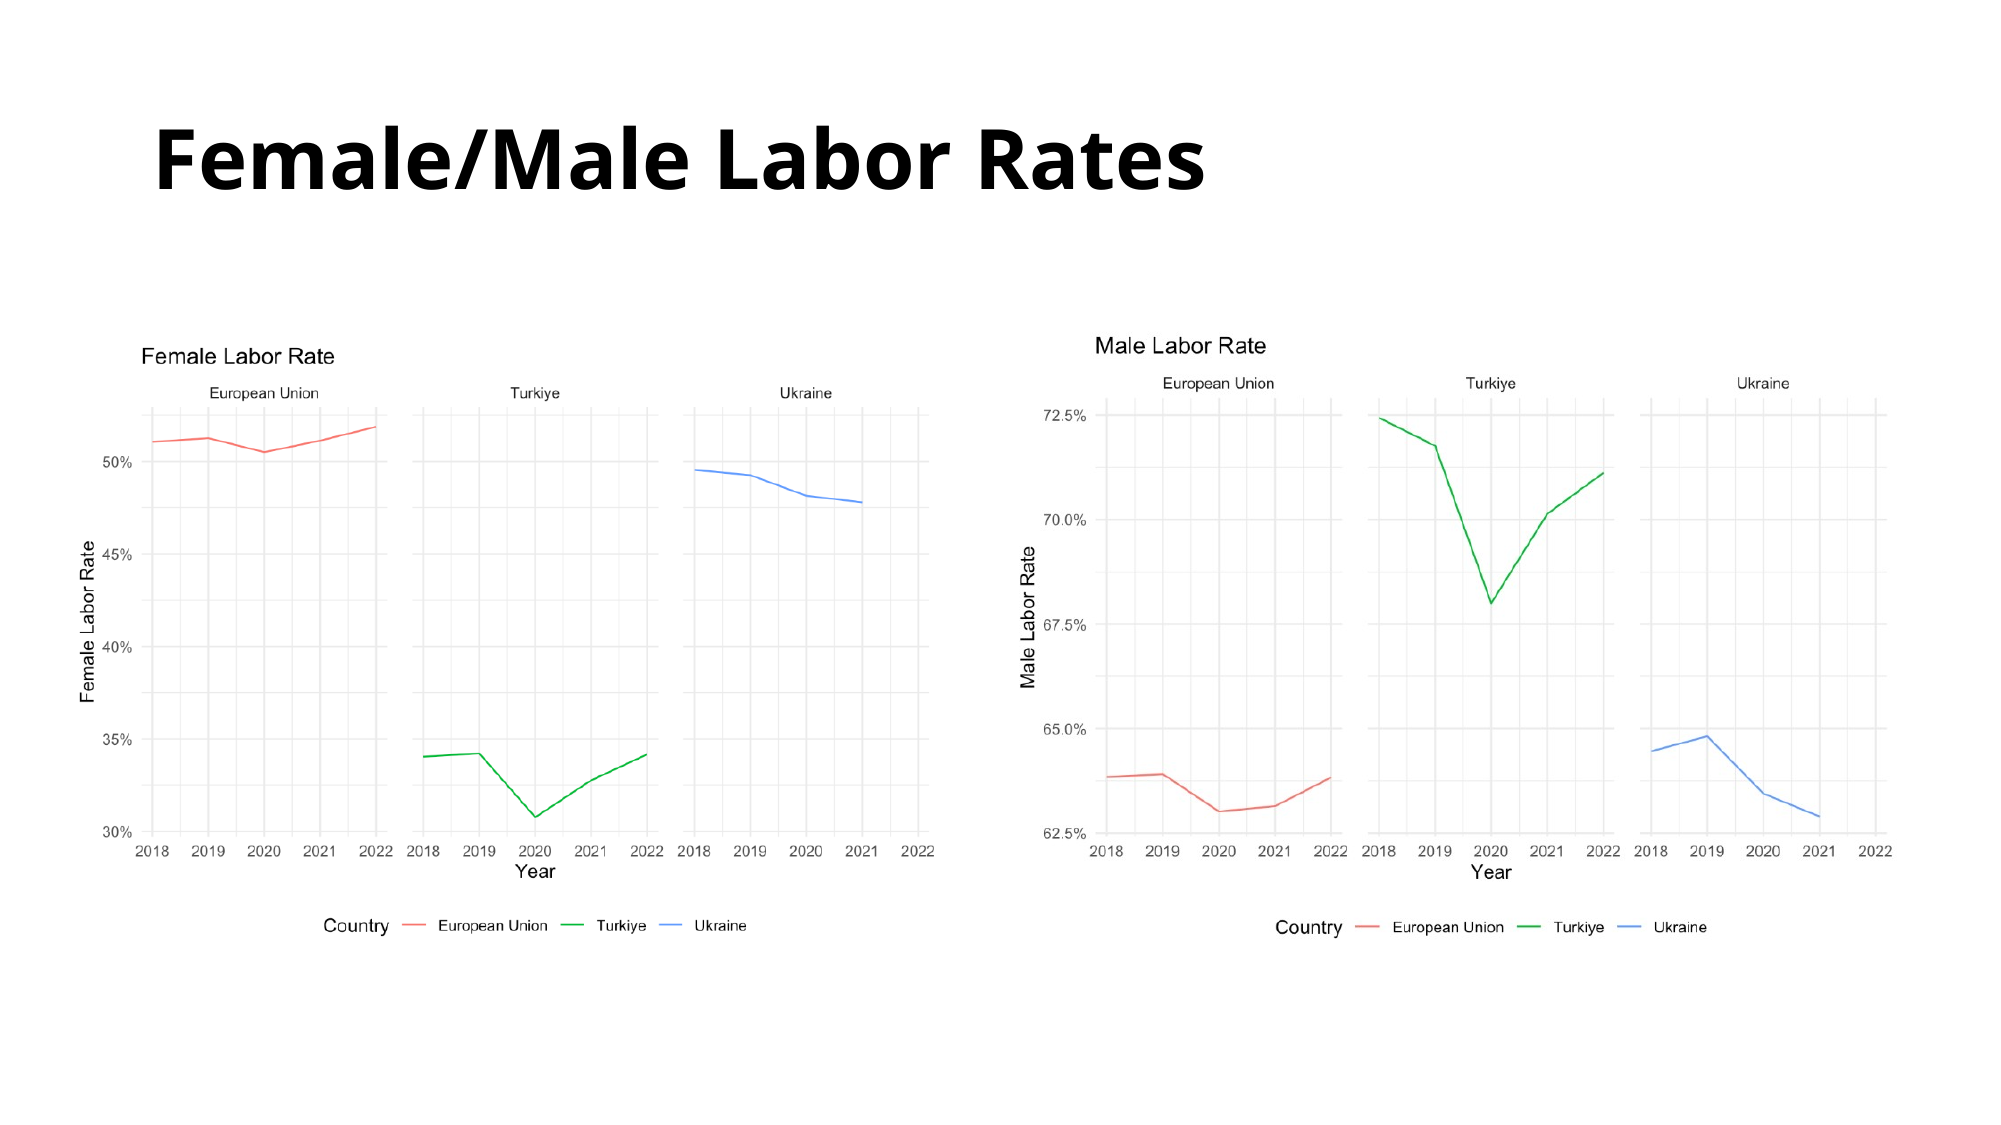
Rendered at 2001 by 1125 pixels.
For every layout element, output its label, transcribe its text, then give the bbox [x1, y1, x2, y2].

text_box Female/Male Labor Rates [137, 56, 1863, 269]
picture [1004, 316, 1905, 948]
picture [58, 328, 954, 959]
